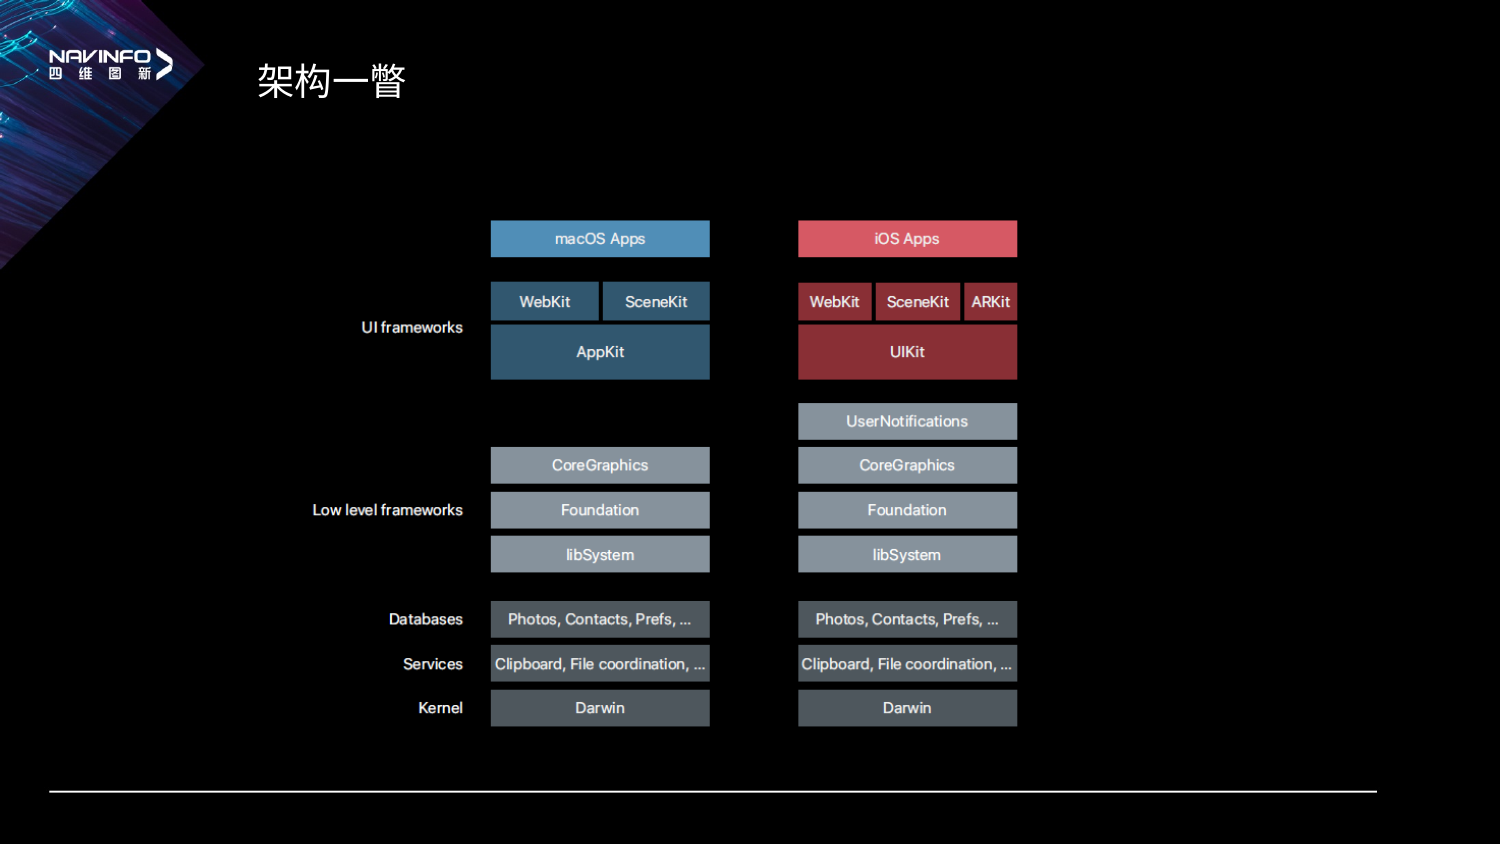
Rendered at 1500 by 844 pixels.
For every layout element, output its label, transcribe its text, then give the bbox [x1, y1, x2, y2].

title 架构一瞥 [242, 33, 1425, 127]
picture [20, 40, 31, 45]
picture [0, 0, 1500, 844]
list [277, 196, 1222, 754]
